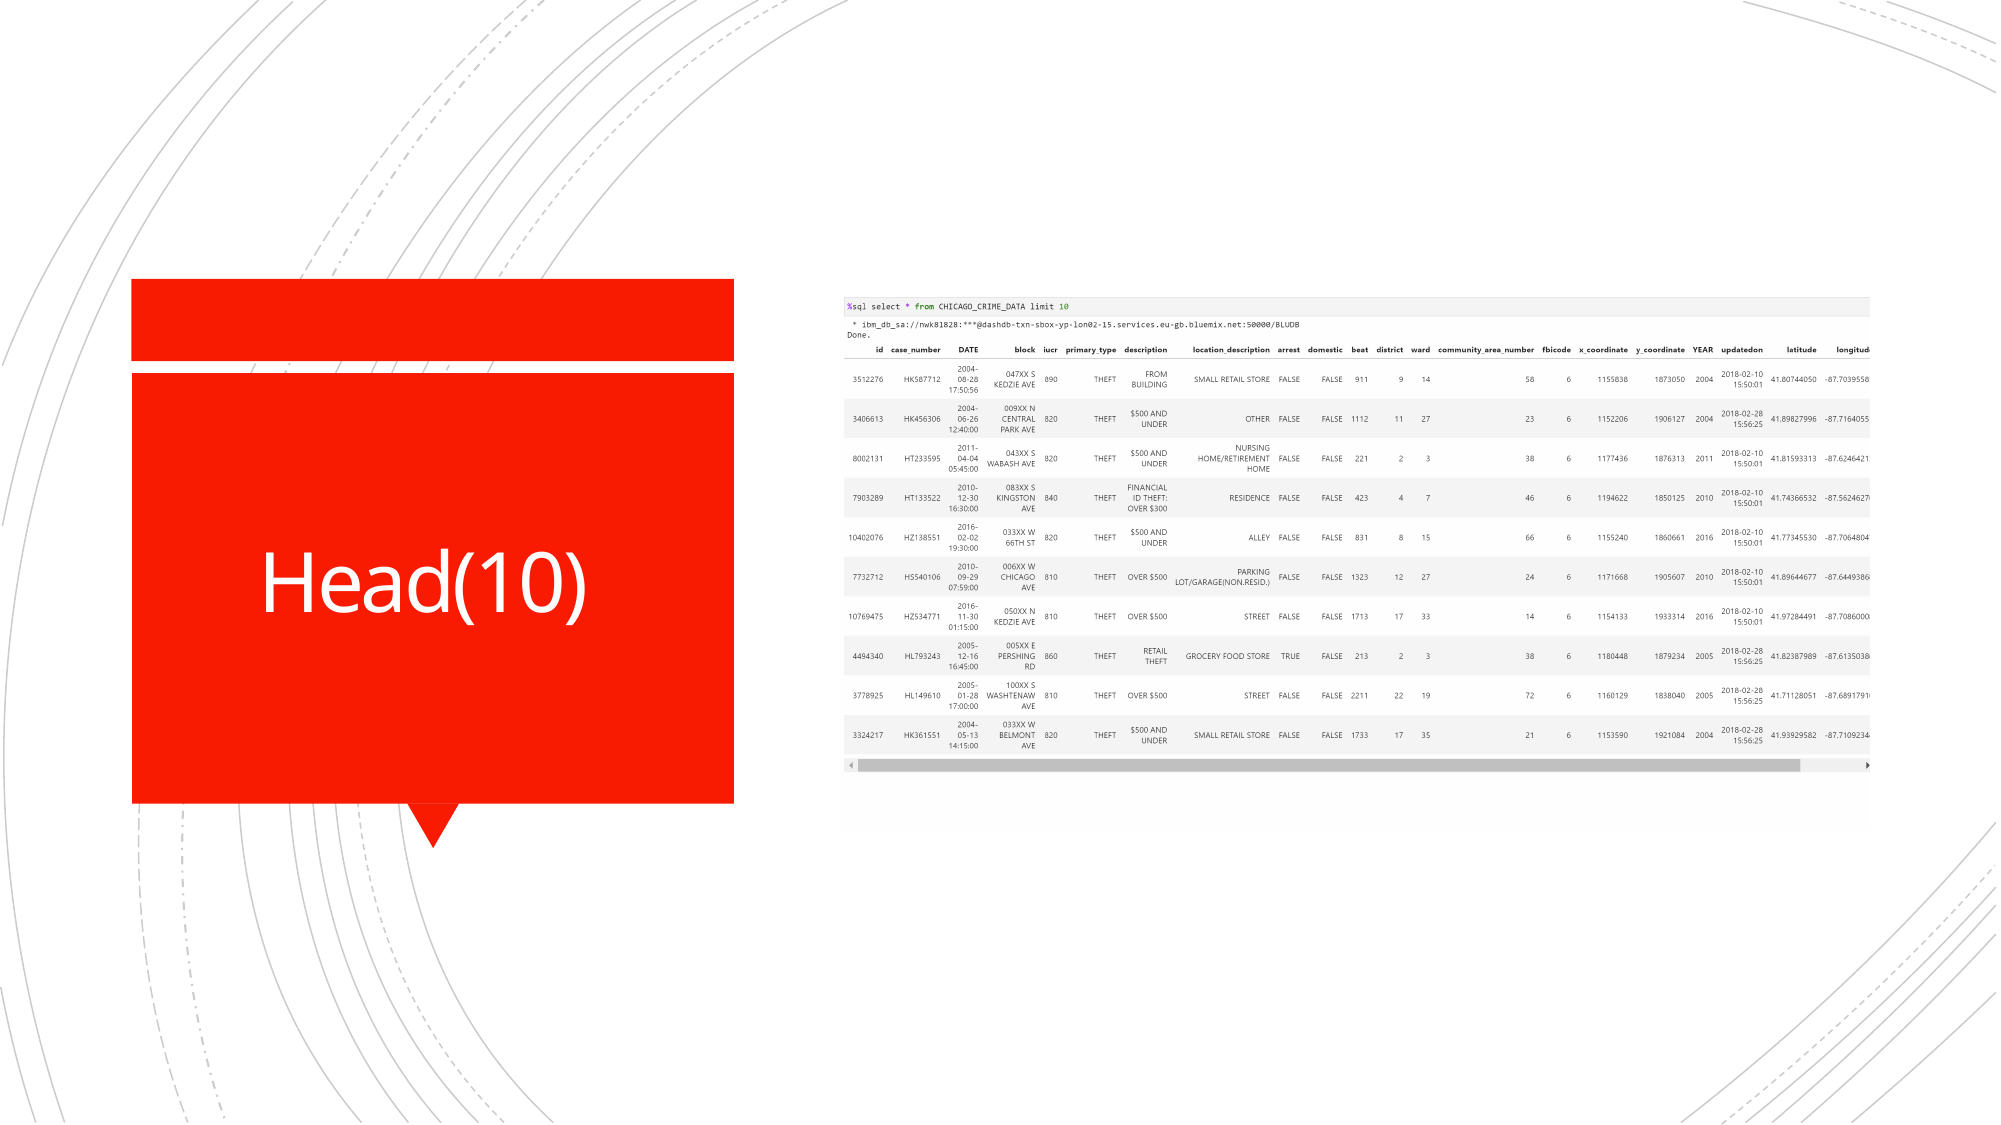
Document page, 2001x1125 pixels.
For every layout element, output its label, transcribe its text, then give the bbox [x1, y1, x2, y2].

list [839, 293, 1871, 831]
title Head(10) [145, 385, 720, 789]
